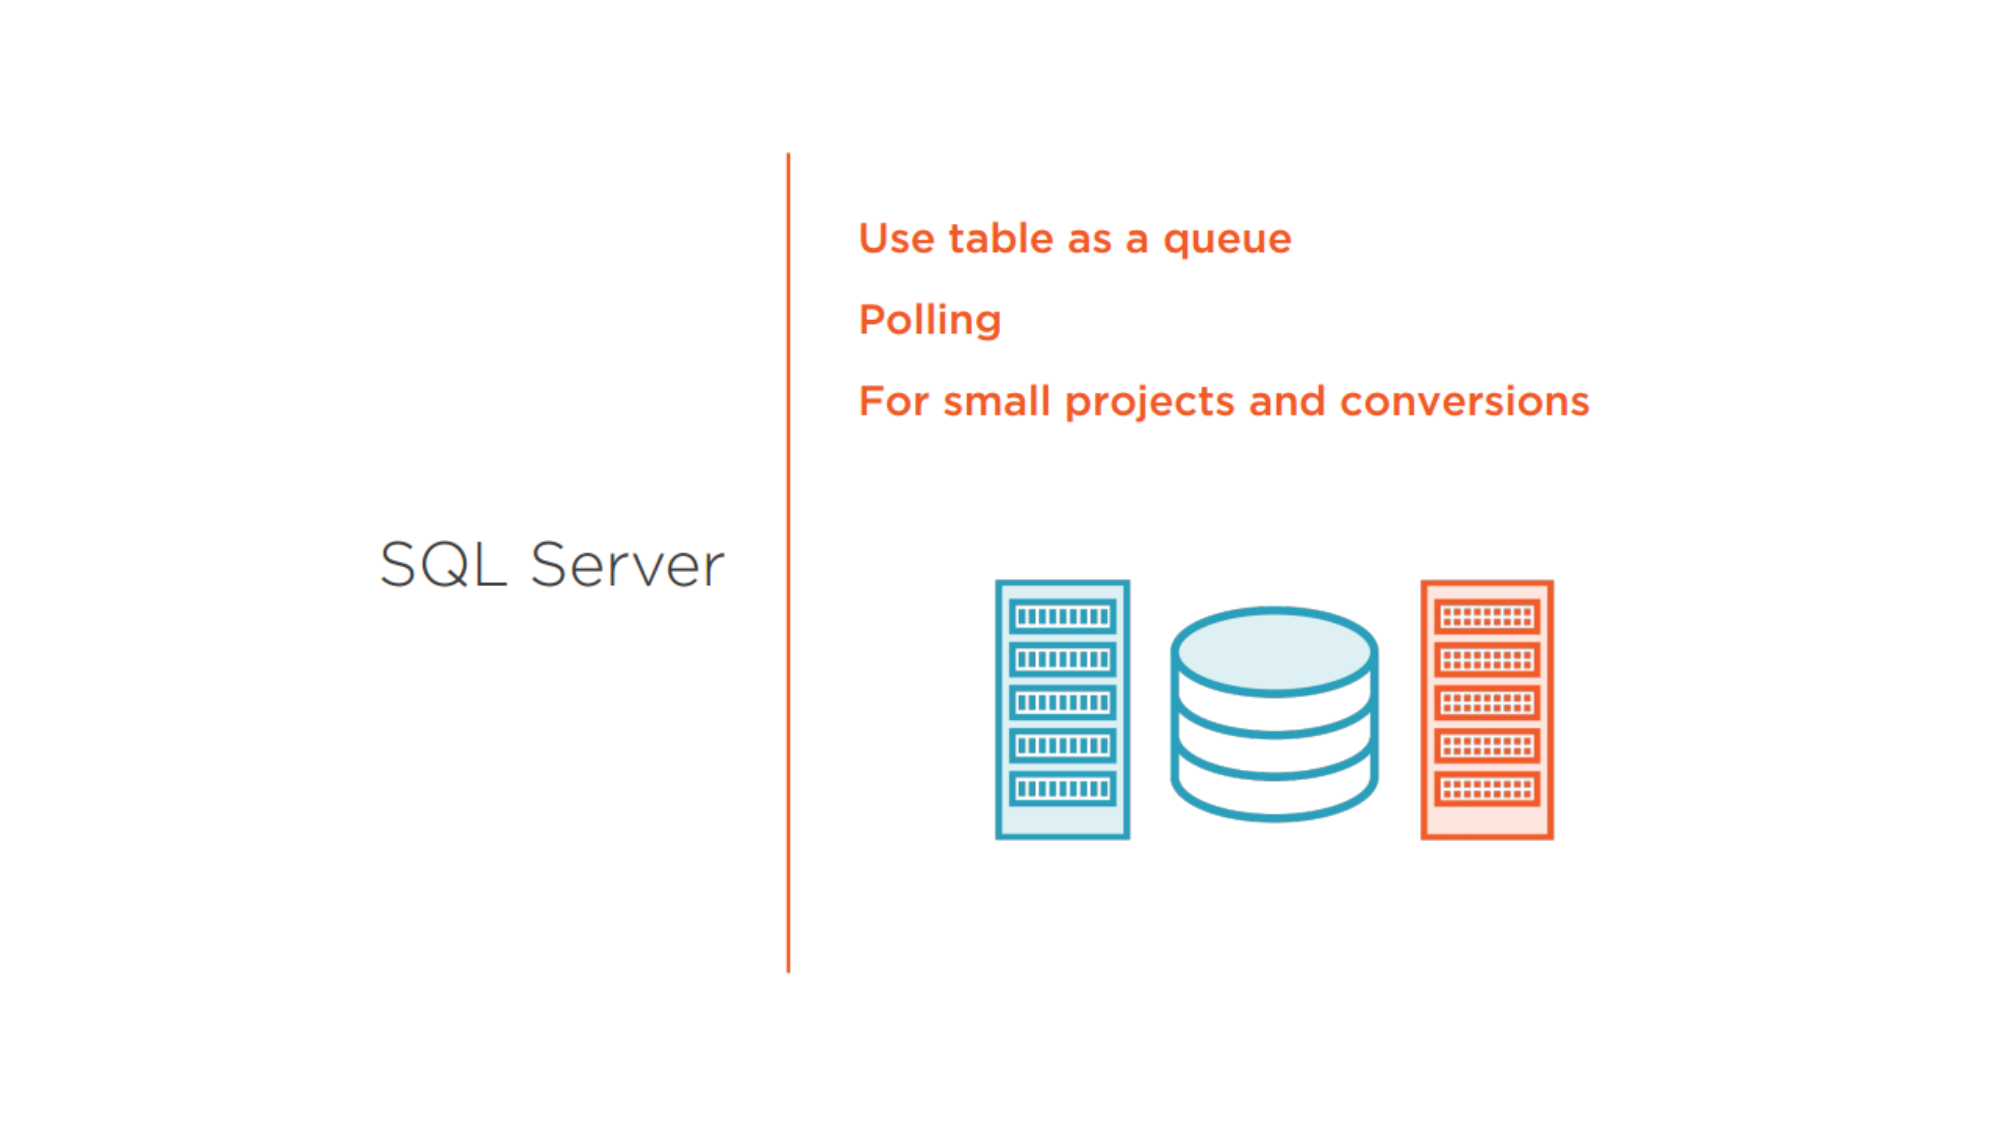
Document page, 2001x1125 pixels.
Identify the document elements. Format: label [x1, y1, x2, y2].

picture [301, 126, 1699, 999]
